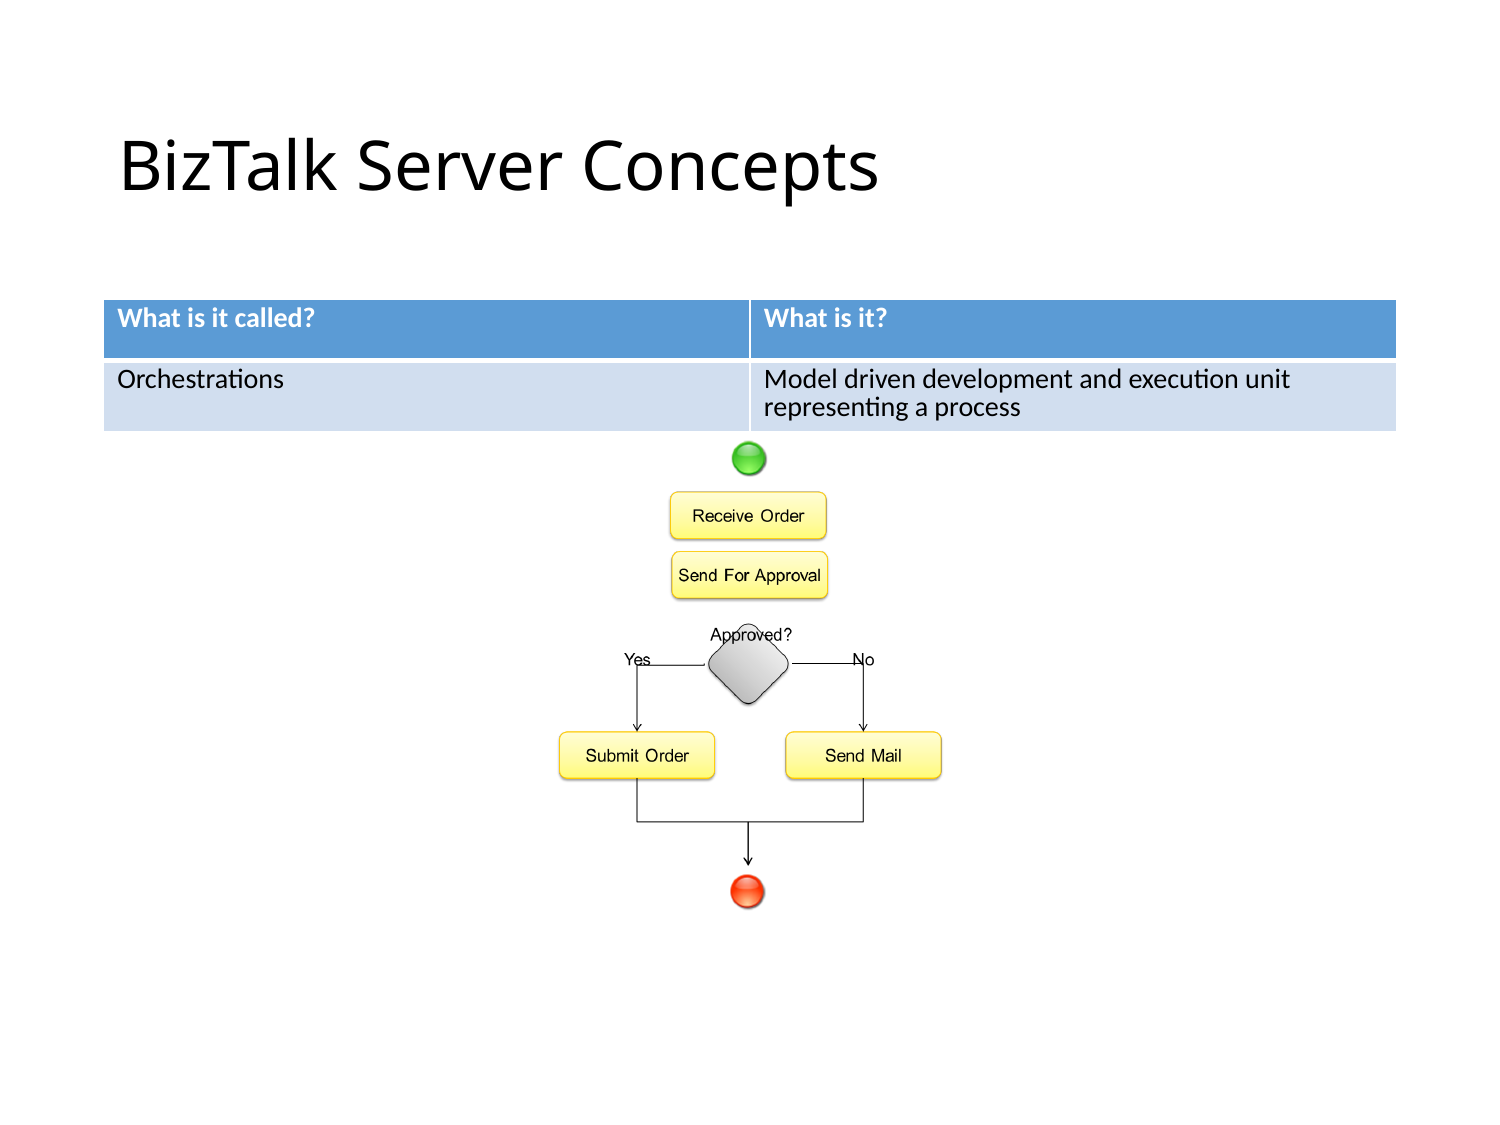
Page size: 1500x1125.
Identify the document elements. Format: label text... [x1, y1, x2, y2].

title BizTalk Server Concepts [103, 59, 1397, 278]
table_header What is it called? [104, 300, 749, 358]
table_header What is it? [751, 300, 1396, 358]
table_cell Orchestrations [104, 363, 749, 431]
picture [555, 432, 945, 919]
table_cell Model driven development and execution unit representing a process [751, 363, 1396, 431]
